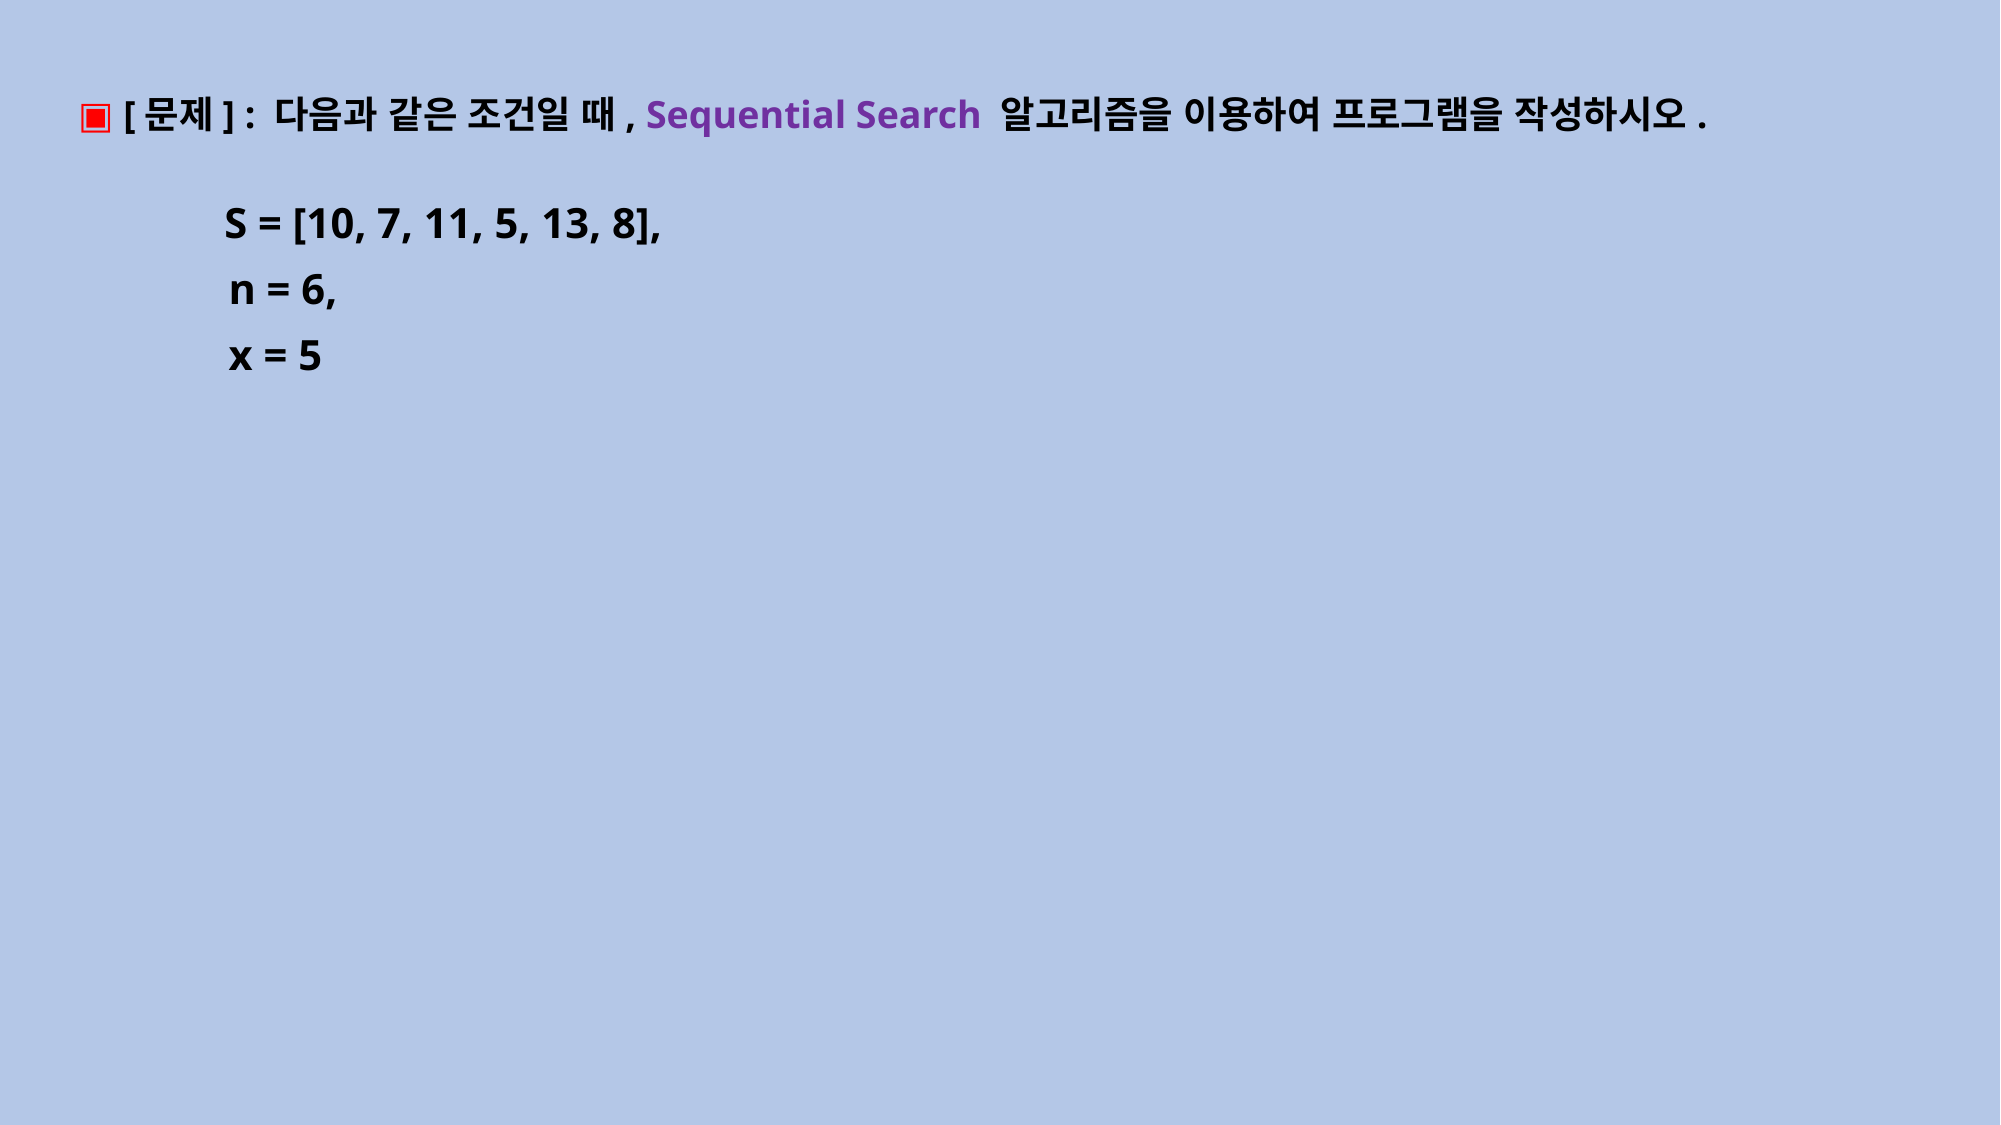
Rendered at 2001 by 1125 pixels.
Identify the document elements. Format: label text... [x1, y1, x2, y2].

list ▣ [문제] : 다음과 같은 조건일 때, Sequential Search 알고리즘을 이용하여 프로그램을 작성하시오. S = [10, 7, 11, 5, 13, 8], n = 6, x = 5 [63, 88, 1933, 1110]
